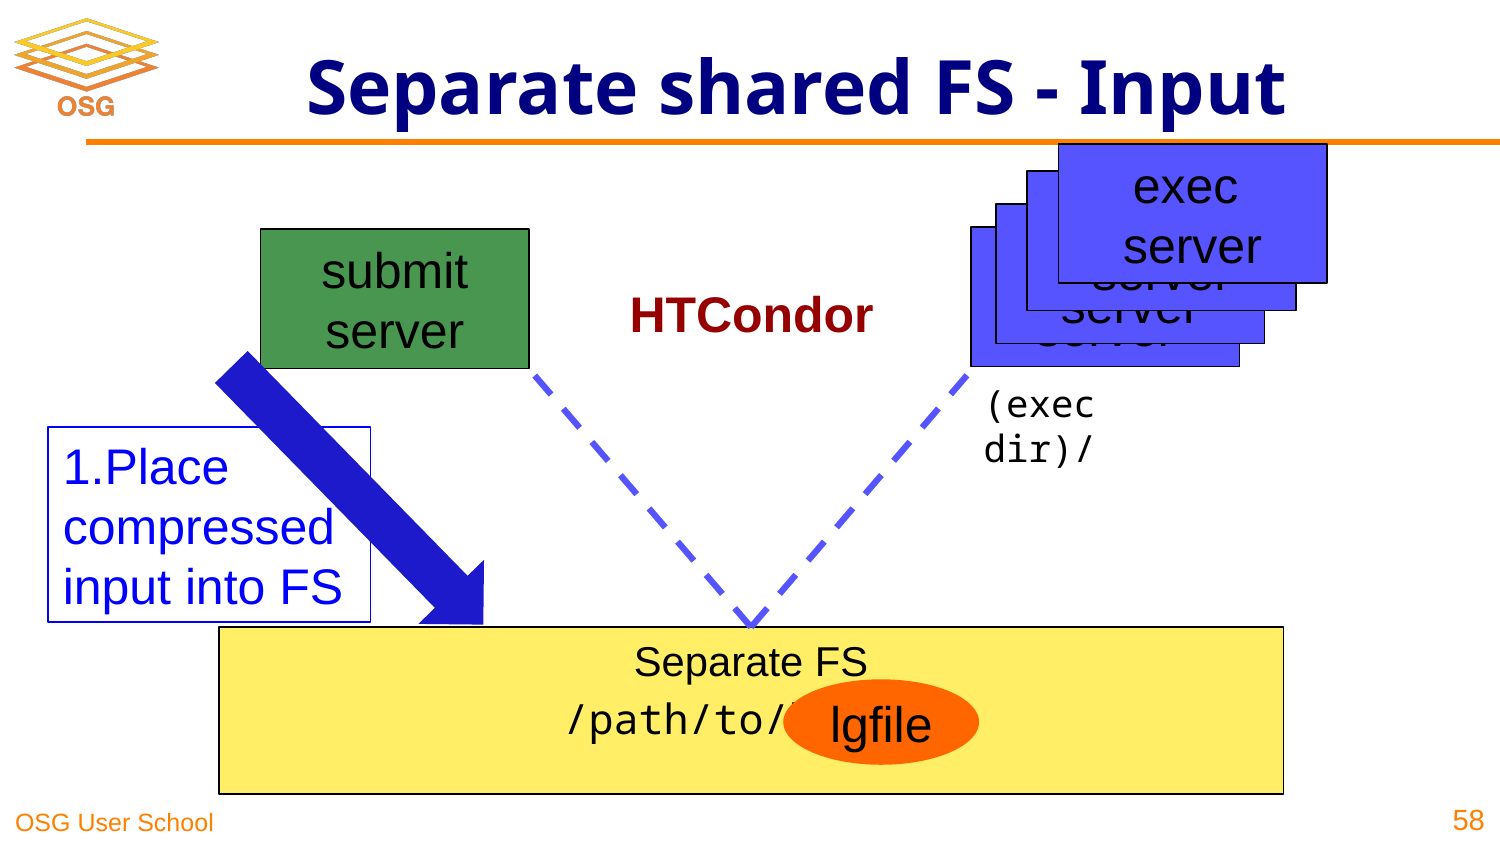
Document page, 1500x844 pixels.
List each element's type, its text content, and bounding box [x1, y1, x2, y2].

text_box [750, 370, 972, 628]
text_box exec server [995, 204, 1265, 344]
text_box submit server [260, 229, 530, 369]
text_box (exec dir)/ [974, 372, 1228, 478]
text_box exec server [1027, 170, 1296, 311]
text_box exec server [1058, 143, 1328, 284]
text_box exec server [970, 227, 1240, 367]
title Separate shared FS - Input [201, 14, 1392, 155]
text_box 1.Place compressed input into FS [47, 427, 371, 622]
slide_number 58 [1431, 787, 1500, 844]
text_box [526, 366, 752, 628]
picture [14, 18, 159, 116]
text_box Separate FS /path/to/lgfile [218, 627, 1284, 794]
text_box [214, 350, 485, 625]
text_box HTCondor [614, 274, 892, 350]
text_box lgfile [783, 679, 980, 765]
